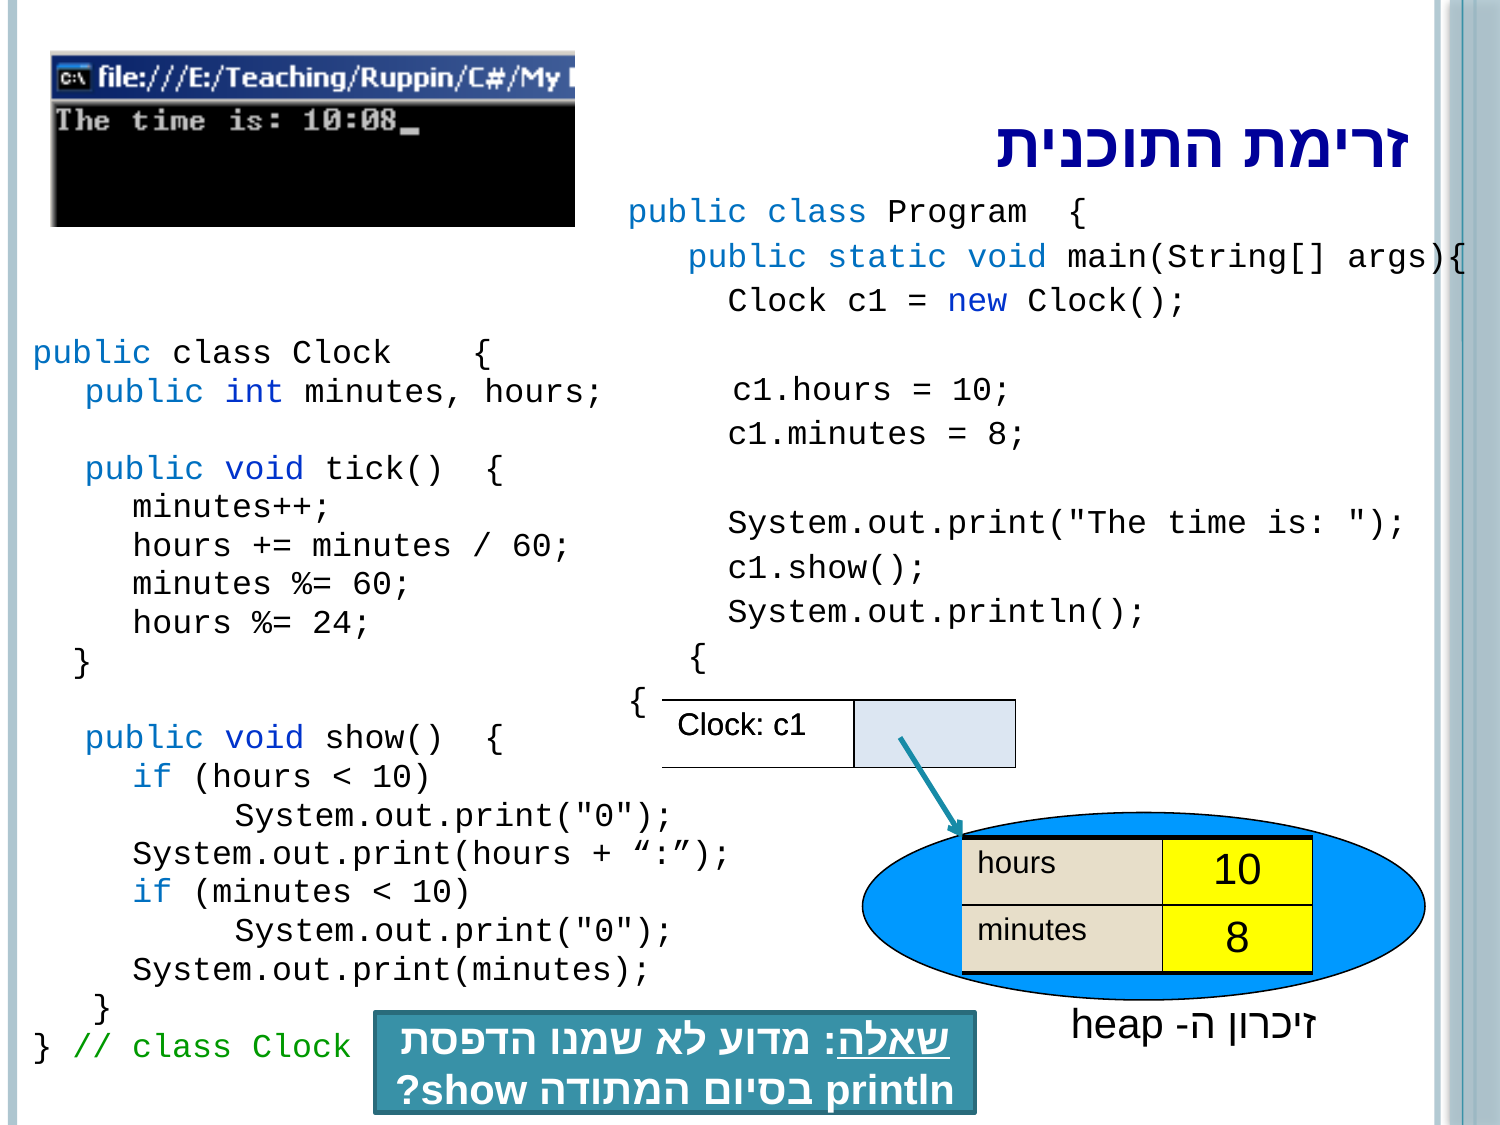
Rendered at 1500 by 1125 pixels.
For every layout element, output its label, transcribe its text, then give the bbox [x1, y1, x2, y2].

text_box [899, 736, 963, 838]
text_box [862, 812, 1426, 989]
table_cell minutes [962, 906, 1162, 971]
list public class Program { public static void main(String[] args){ Clock c1 = new Clock(); c1.hours = 10; c1.minutes = 8; System.out.print("The time is: "); c1.show(); System.out.println(); { { [612, 137, 1500, 1013]
text_box זיכרון ה- heap [974, 989, 1413, 1055]
table_header hours [962, 840, 1162, 904]
picture [49, 49, 576, 228]
text_box שאלה: מדוע לא שמנו הדפסת println בסיום המתודה show? [373, 1010, 977, 1115]
table_header Clock: c1 [662, 701, 853, 767]
title זרימת התוכנית [578, 45, 1425, 188]
table_cell 8 [1163, 906, 1312, 971]
title זרימת התוכנית [37, 45, 47, 188]
table_header [855, 701, 1015, 767]
table_header 10 [1163, 840, 1312, 904]
text_box public class Clock { public int minutes, hours; public void tick() { minutes++; hours += minutes / 60; minutes %= 60; hours %= 24; } public void show() { if (hours < 10) System.out.print("0"); System.out.print(hours + “:”); if (minutes < 10) System.out.print("0"); System.out.print(minutes); } } // class Clock [0, 337, 1275, 1125]
